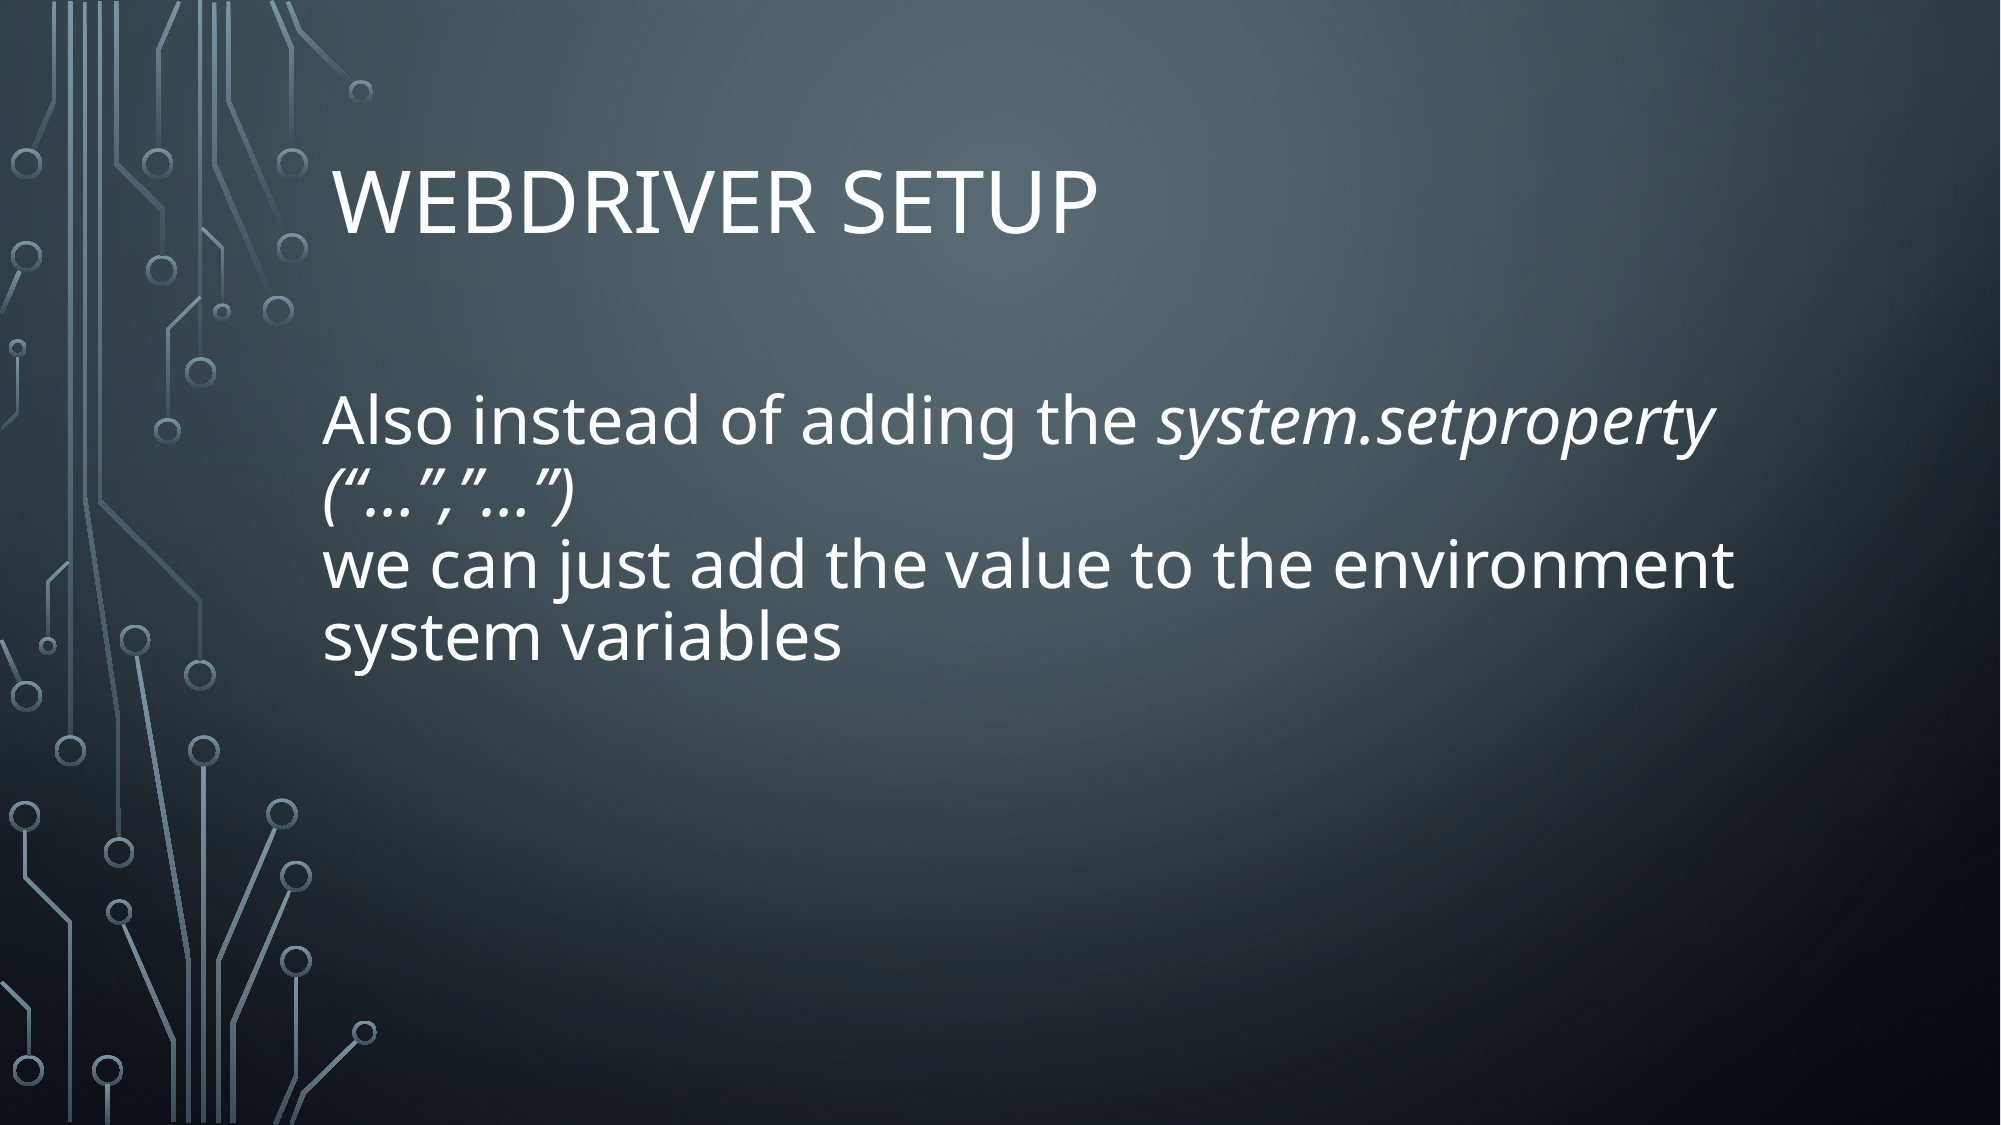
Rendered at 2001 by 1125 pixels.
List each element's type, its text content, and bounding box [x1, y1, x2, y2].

title WebDriver setup [316, 78, 1130, 260]
text_box Also instead of adding the system.setproperty (“…”,”…”) we can just add the value to the environment system variables [307, 335, 1917, 683]
